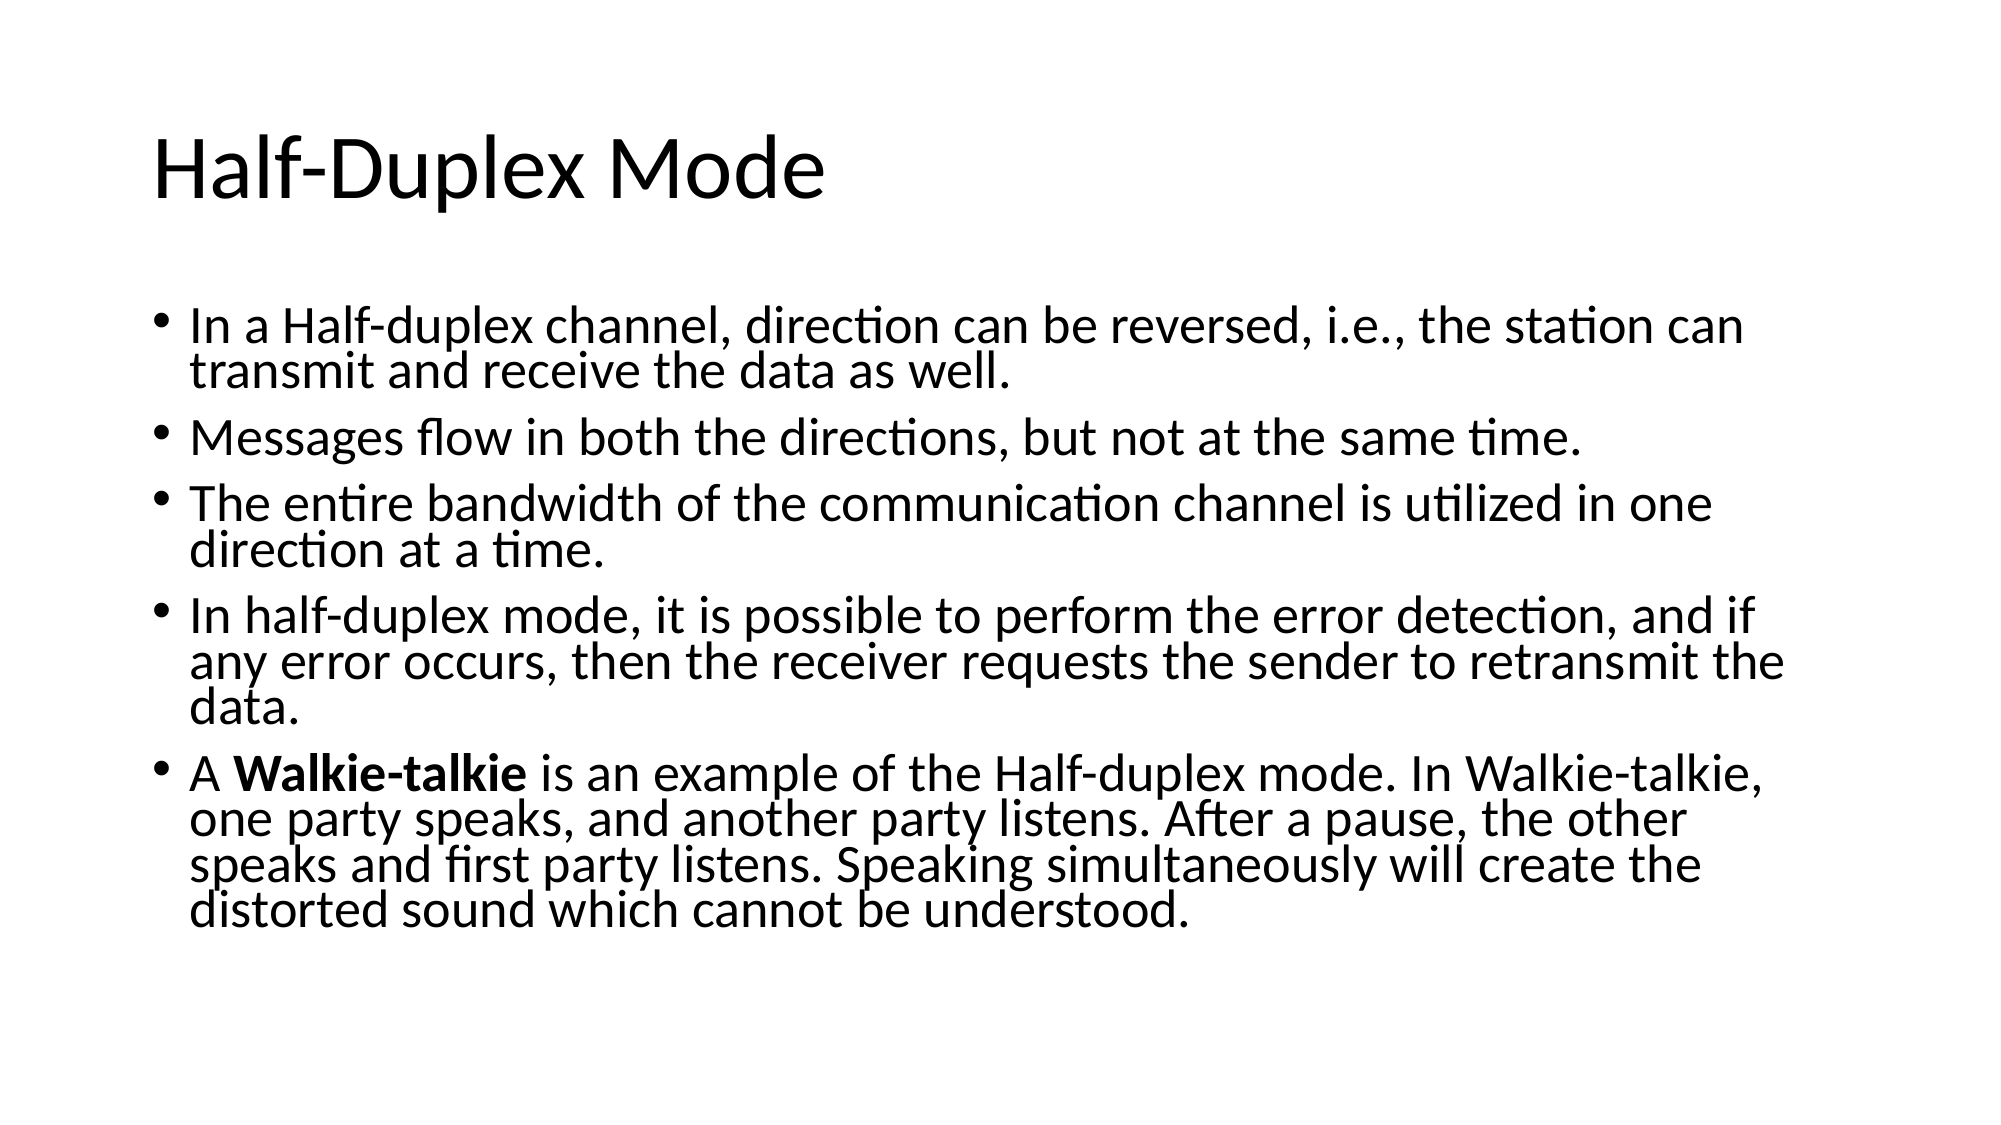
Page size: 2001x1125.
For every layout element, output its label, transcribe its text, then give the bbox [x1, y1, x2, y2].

title Half-Duplex Mode [137, 59, 1863, 278]
list In a Half-duplex channel, direction can be reversed, i.e., the station can transmit and receive the data as well. Messages flow in both the directions, but not at the same time. The entire bandwidth of the communication channel is utilized in one direction at a time. In half-duplex mode, it is possible to perform the error detection, and if any error occurs, then the receiver requests the sender to retransmit the data. A Walkie-talkie is an example of the Half-duplex mode. In Walkie-talkie, one party speaks, and another party listens. After a pause, the other speaks and first party listens. Speaking simultaneously will create the distorted sound which cannot be understood. [137, 299, 1863, 1014]
